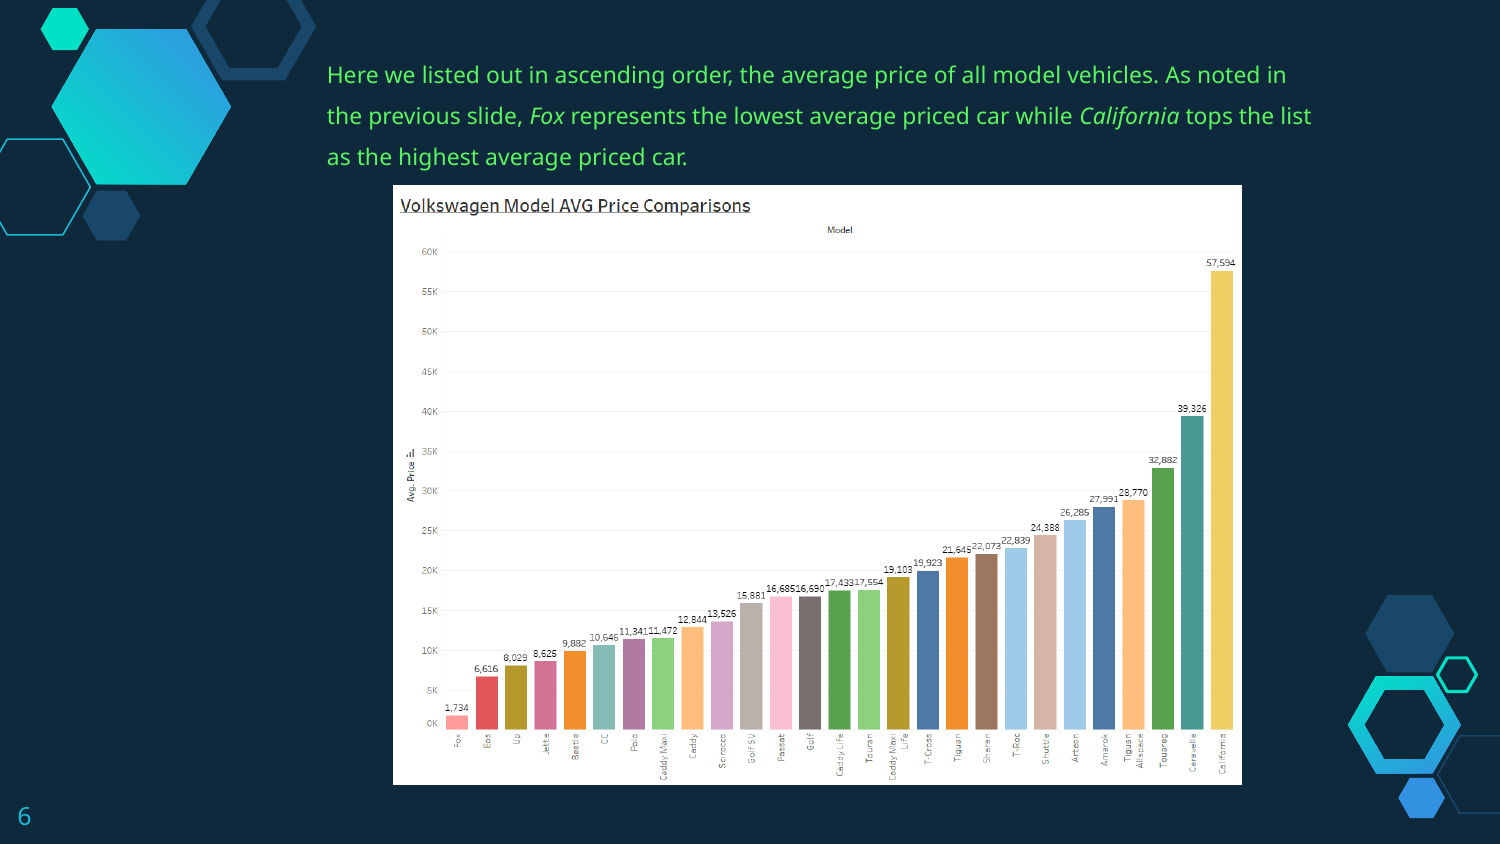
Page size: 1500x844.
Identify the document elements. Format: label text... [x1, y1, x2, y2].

picture [392, 185, 1242, 786]
slide_number 6 [2, 785, 93, 844]
text_box Here we listed out in ascending order, the average price of all model vehicles. As noted in the previous slide, Fox represents the lowest average priced car while California tops the list as the highest average priced car. [311, 31, 1341, 187]
